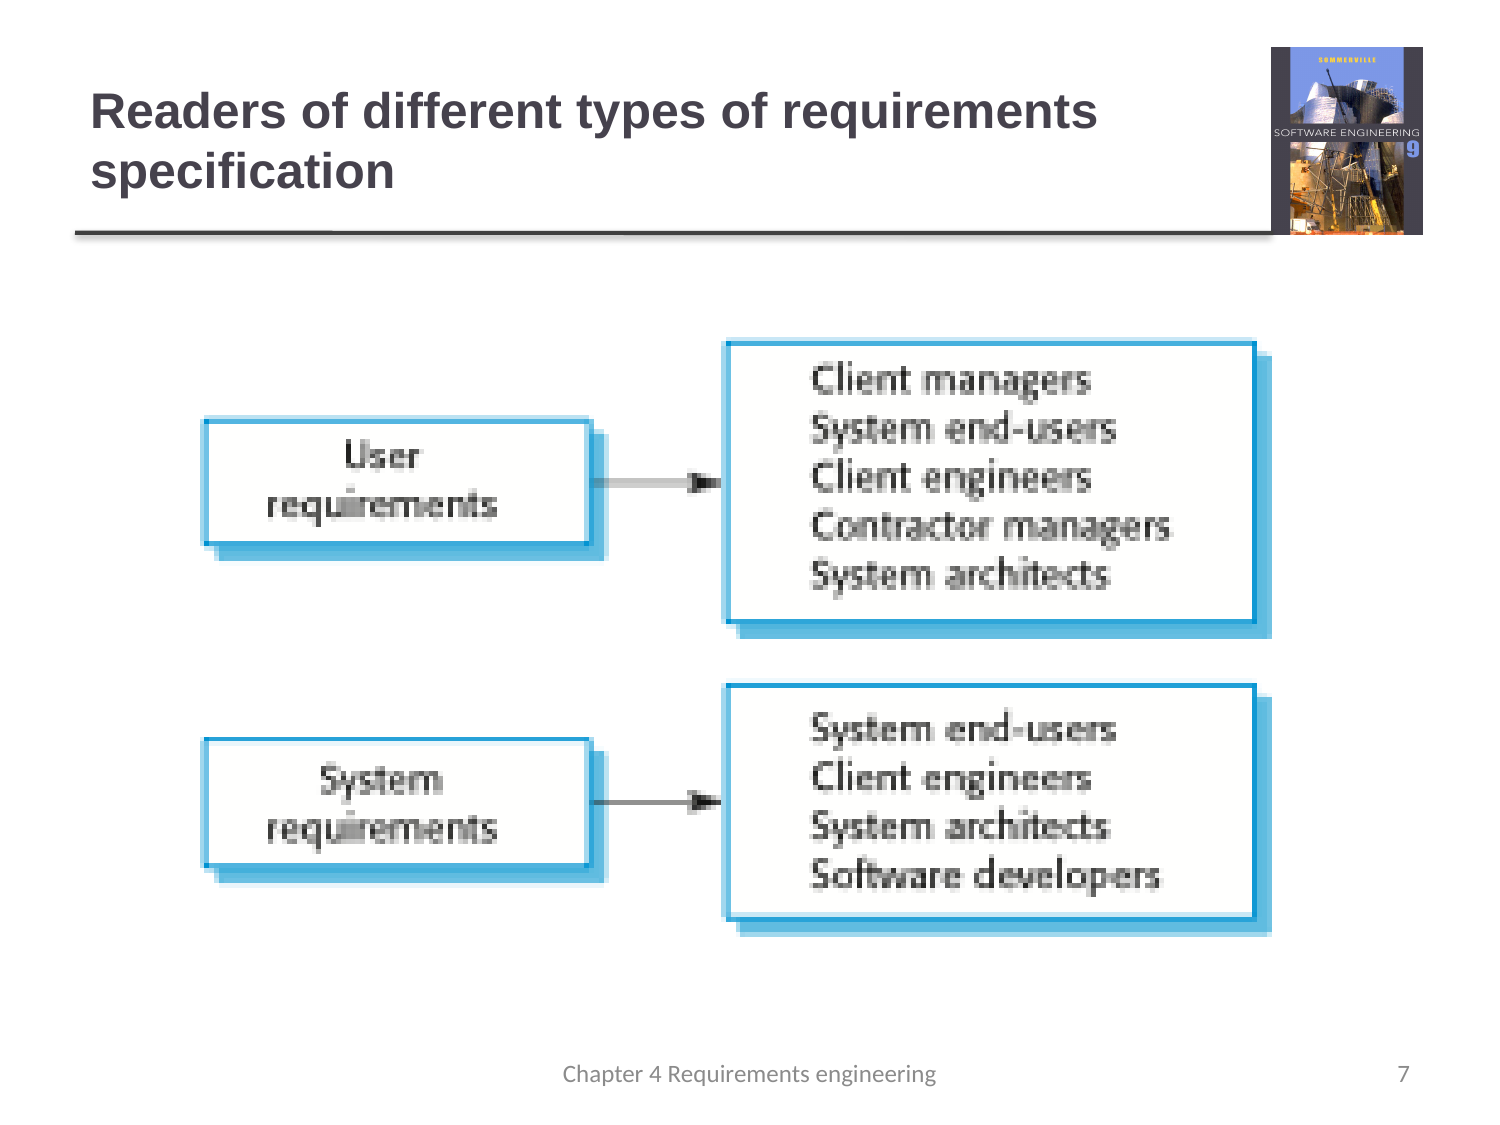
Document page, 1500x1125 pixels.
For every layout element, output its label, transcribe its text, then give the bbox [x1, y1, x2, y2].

picture [1272, 47, 1423, 235]
title Readers of different types of requirements specification [74, 44, 1272, 233]
slide_number 7 [1074, 1042, 1425, 1103]
picture [199, 337, 1272, 937]
footer Chapter 4 Requirements engineering [512, 1042, 988, 1103]
